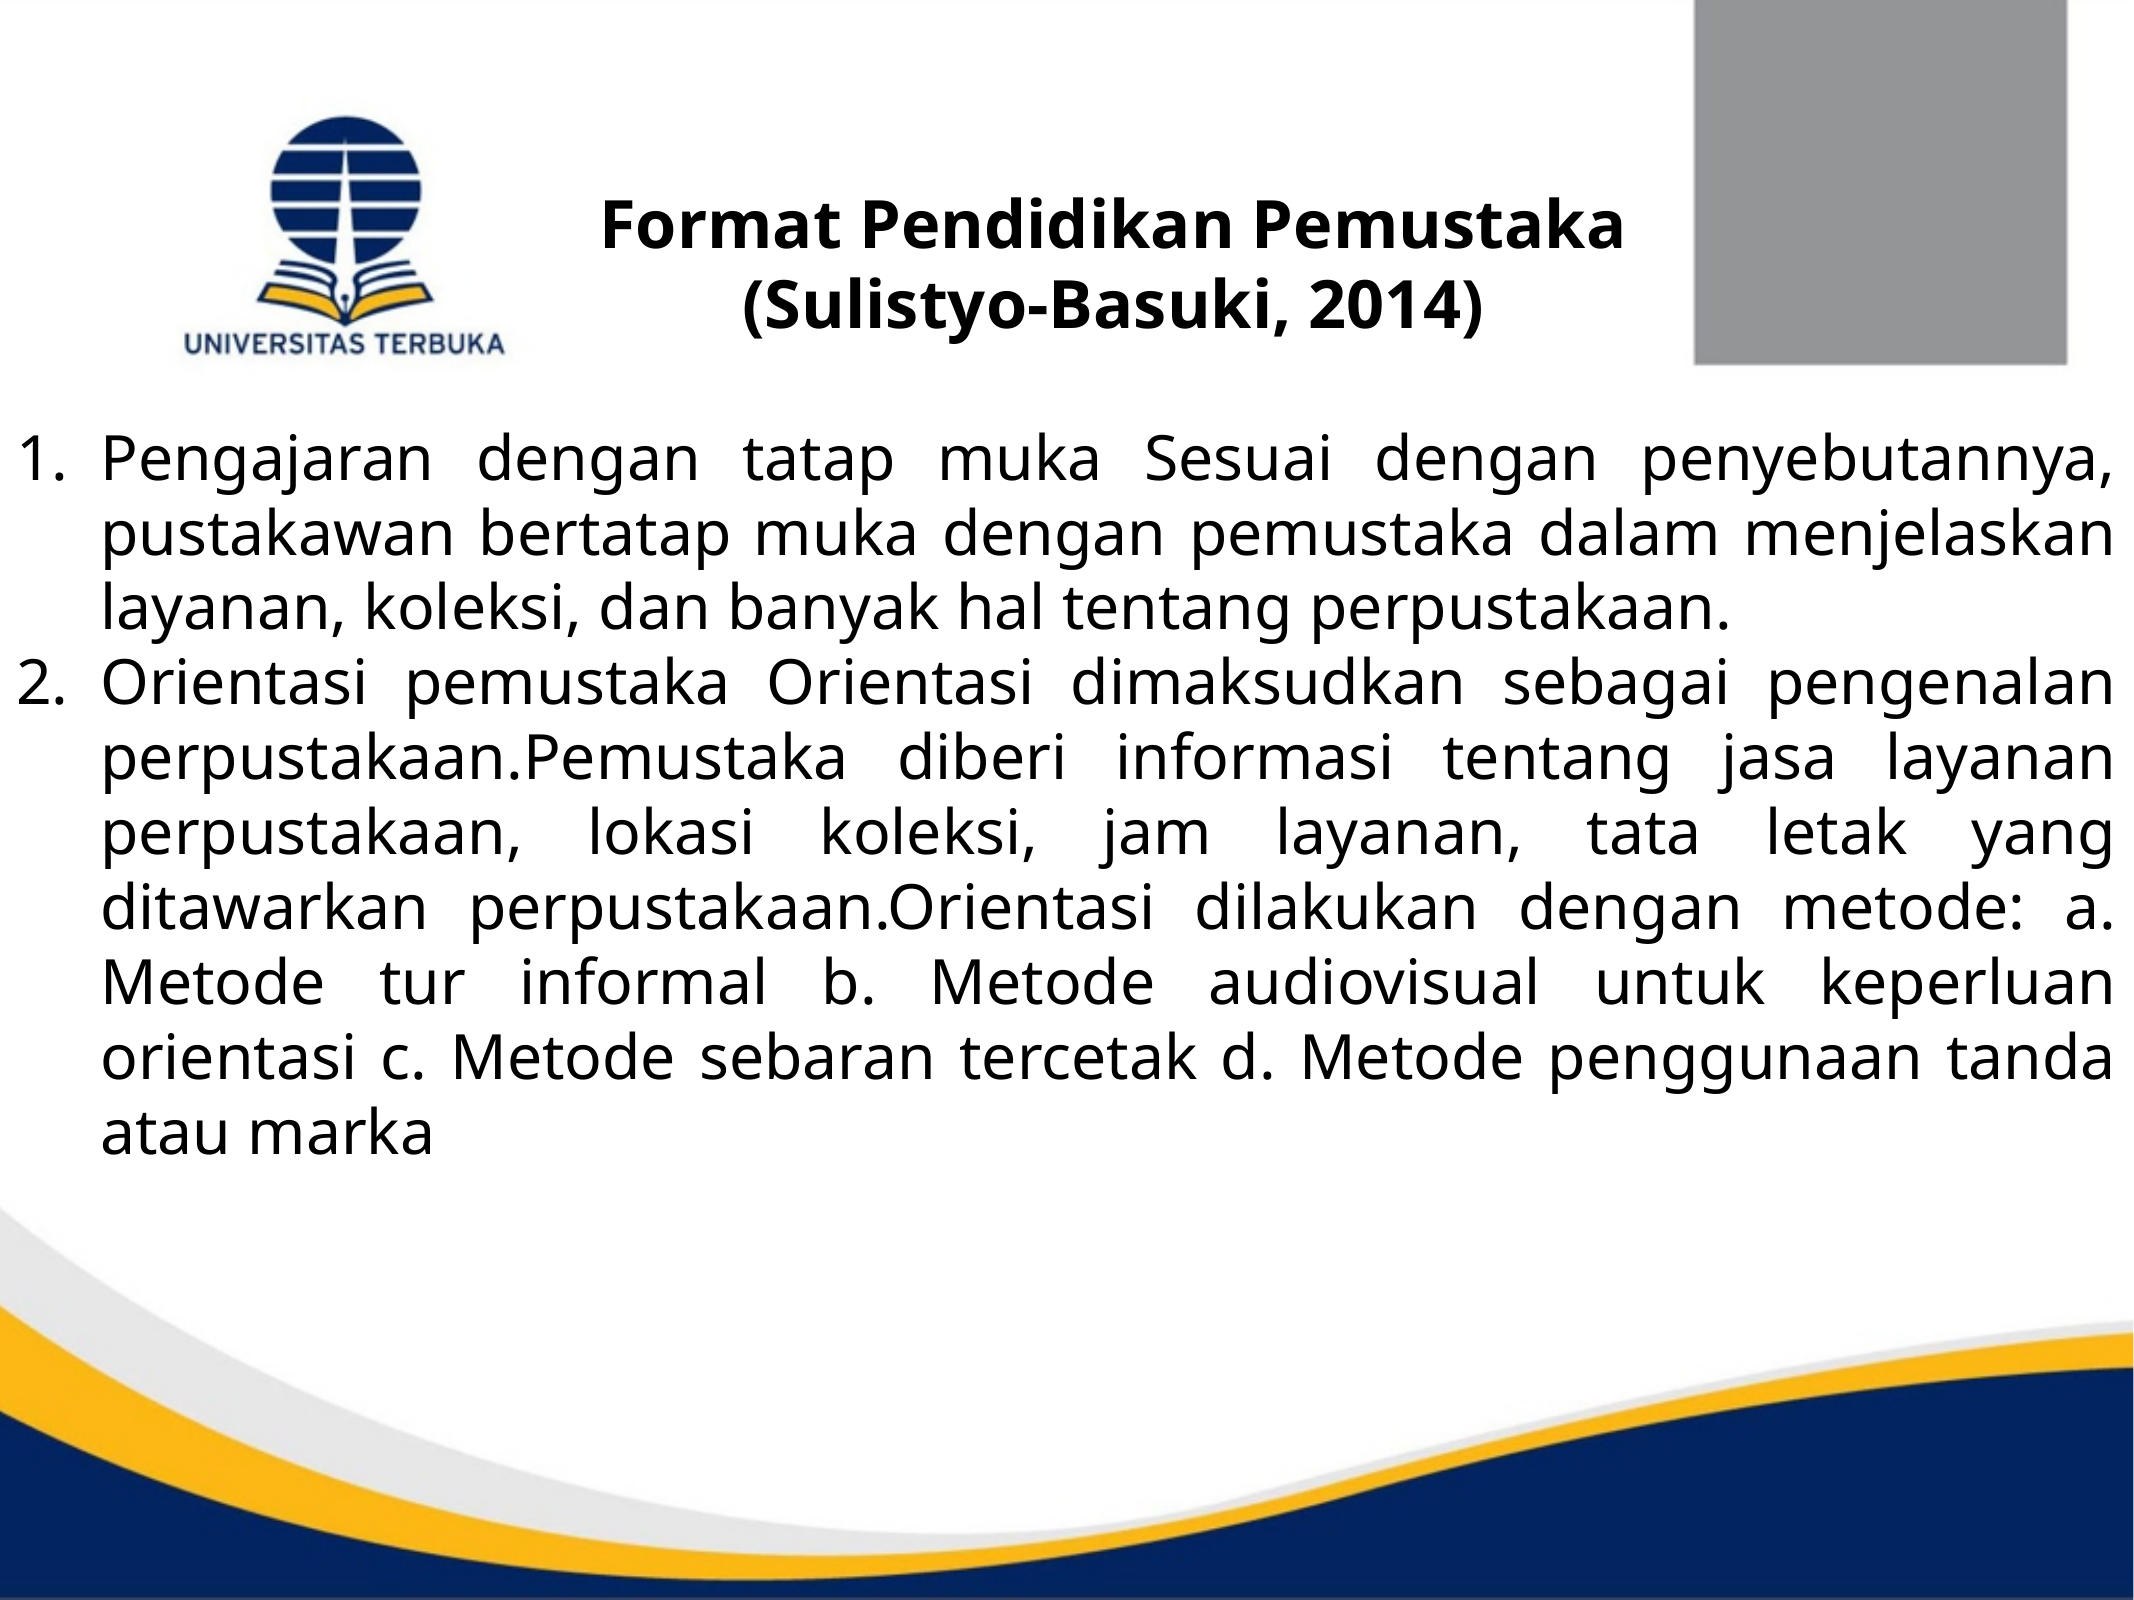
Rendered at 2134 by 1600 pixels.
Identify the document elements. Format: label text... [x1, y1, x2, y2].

text_box Format Pendidikan Pemustaka (Sulistyo-Basuki, 2014) [580, 174, 1647, 350]
text_box Pengajaran dengan tatap muka Sesuai dengan penyebutannya, pustakawan bertatap muka dengan pemustaka dalam menjelaskan layanan, koleksi, dan banyak hal tentang perpustakaan. Orientasi pemustaka Orientasi dimaksudkan sebagai pengenalan perpustakaan.Pemustaka diberi informasi tentang jasa layanan perpustakaan, lokasi koleksi, jam layanan, tata letak yang ditawarkan perpustakaan.Orientasi dilakukan dengan metode: a. Metode tur informal b. Metode audiovisual untuk keperluan orientasi c. Metode sebaran tercetak d. Metode penggunaan tanda atau marka [1, 410, 2134, 1175]
picture [0, 0, 2134, 1600]
